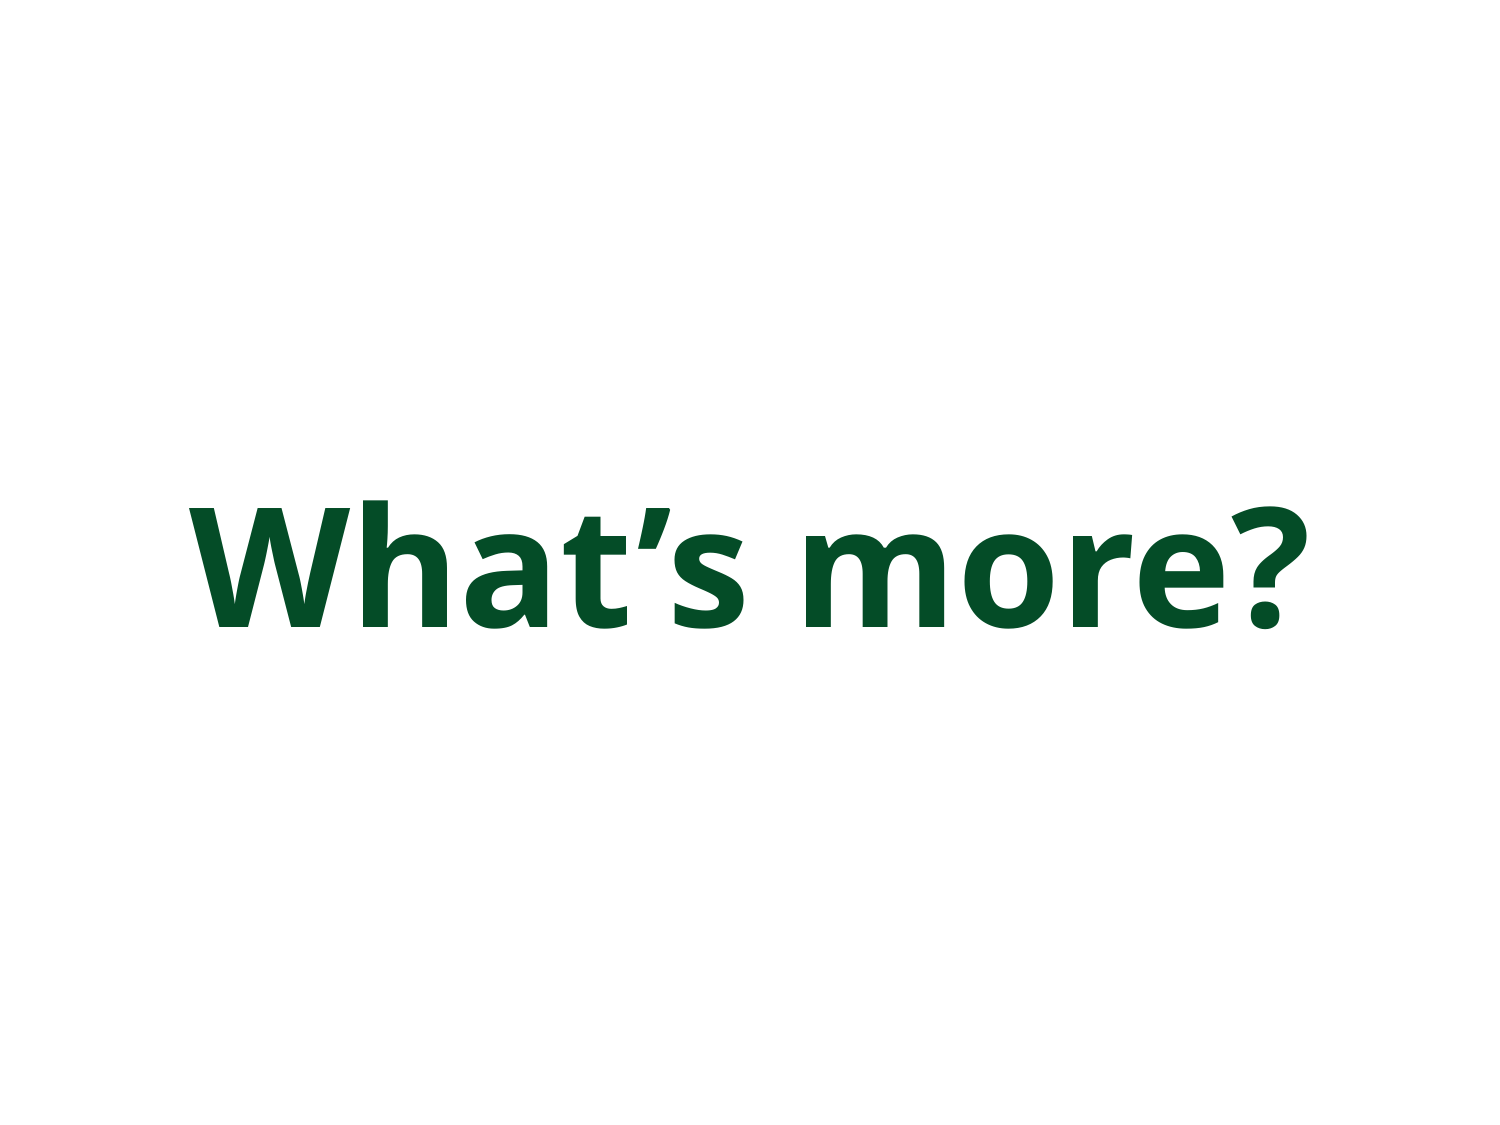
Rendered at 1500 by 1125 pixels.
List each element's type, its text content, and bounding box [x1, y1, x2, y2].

text_box What’s more? [149, 453, 1351, 669]
